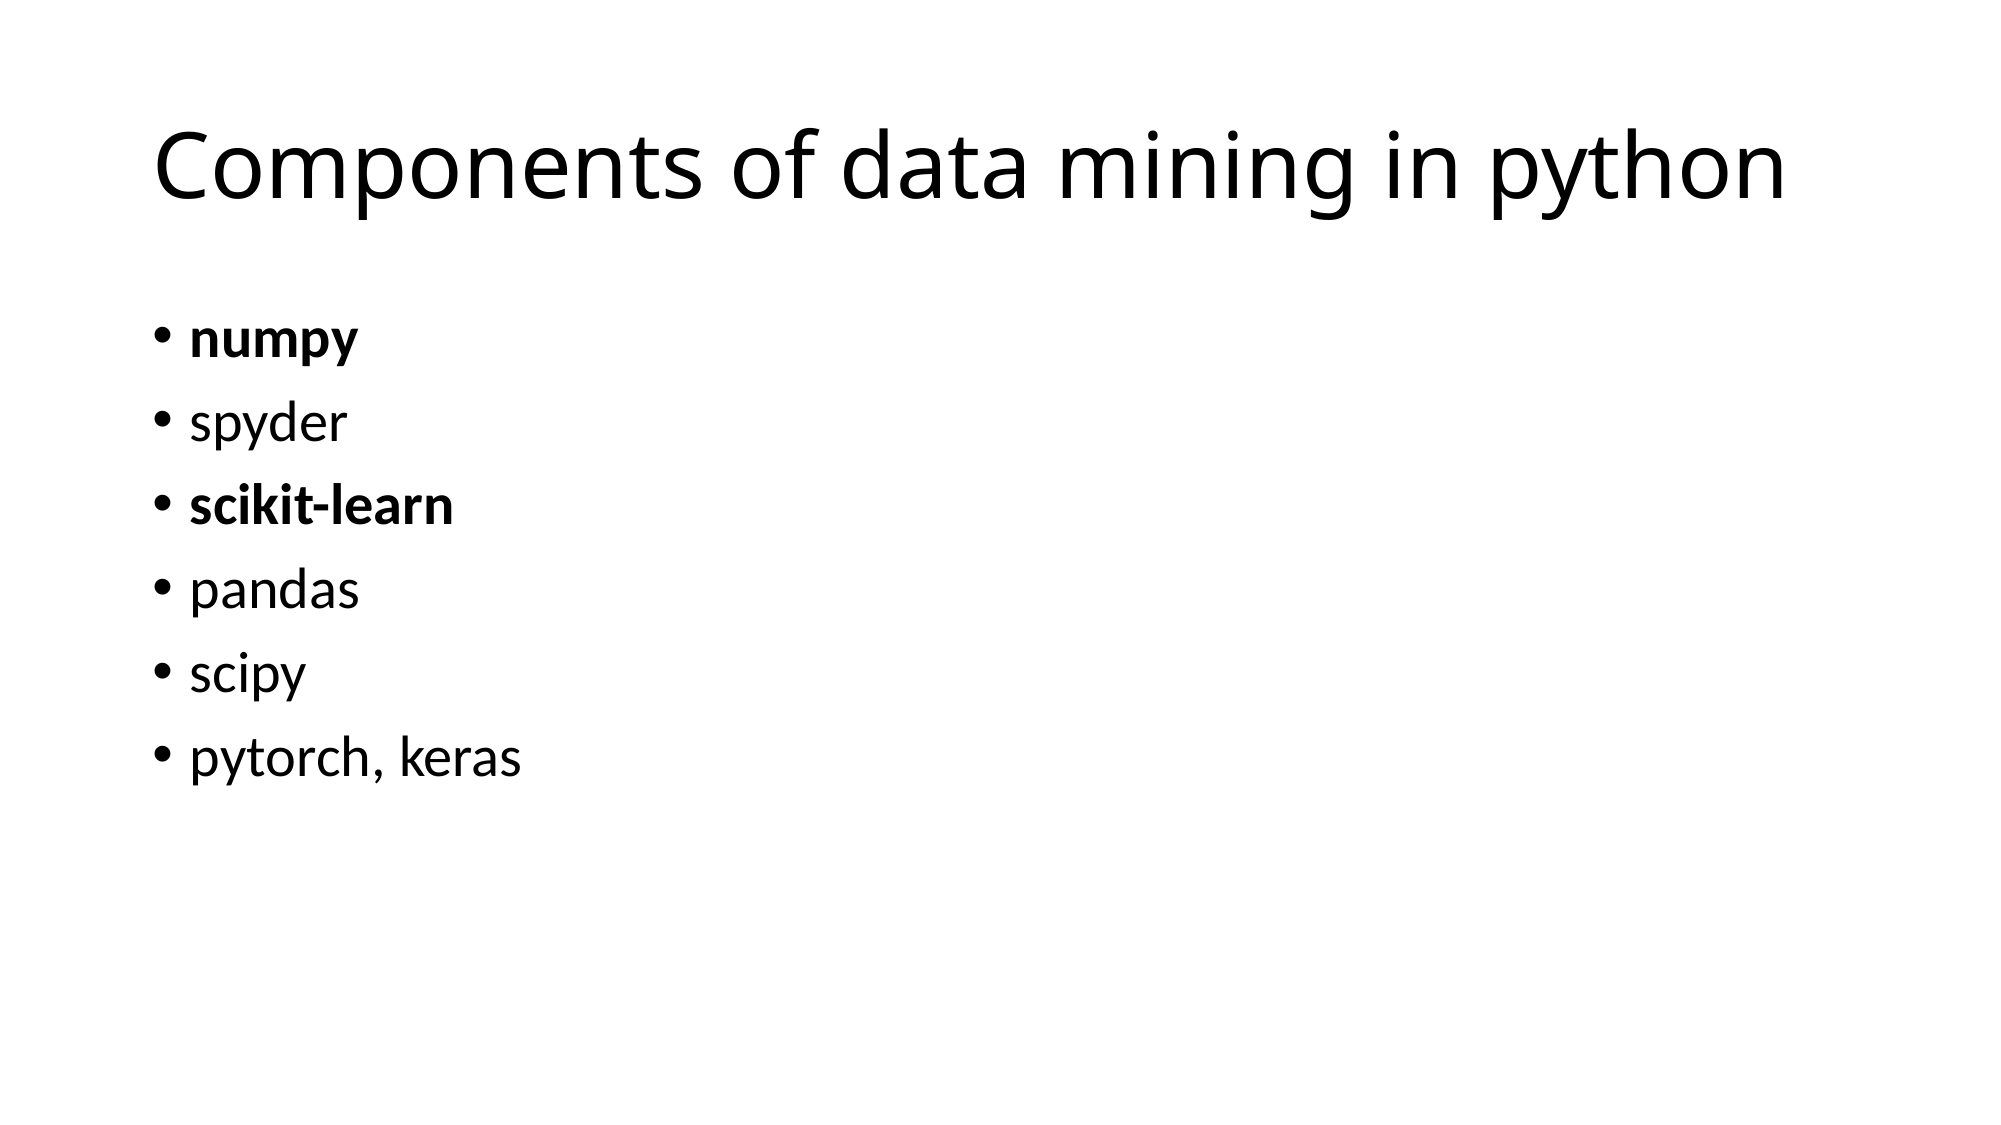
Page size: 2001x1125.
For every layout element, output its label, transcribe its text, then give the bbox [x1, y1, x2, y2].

title Components of data mining in python [137, 59, 1863, 278]
list numpy spyder scikit-learn pandas scipy pytorch, keras [137, 299, 1863, 1014]
